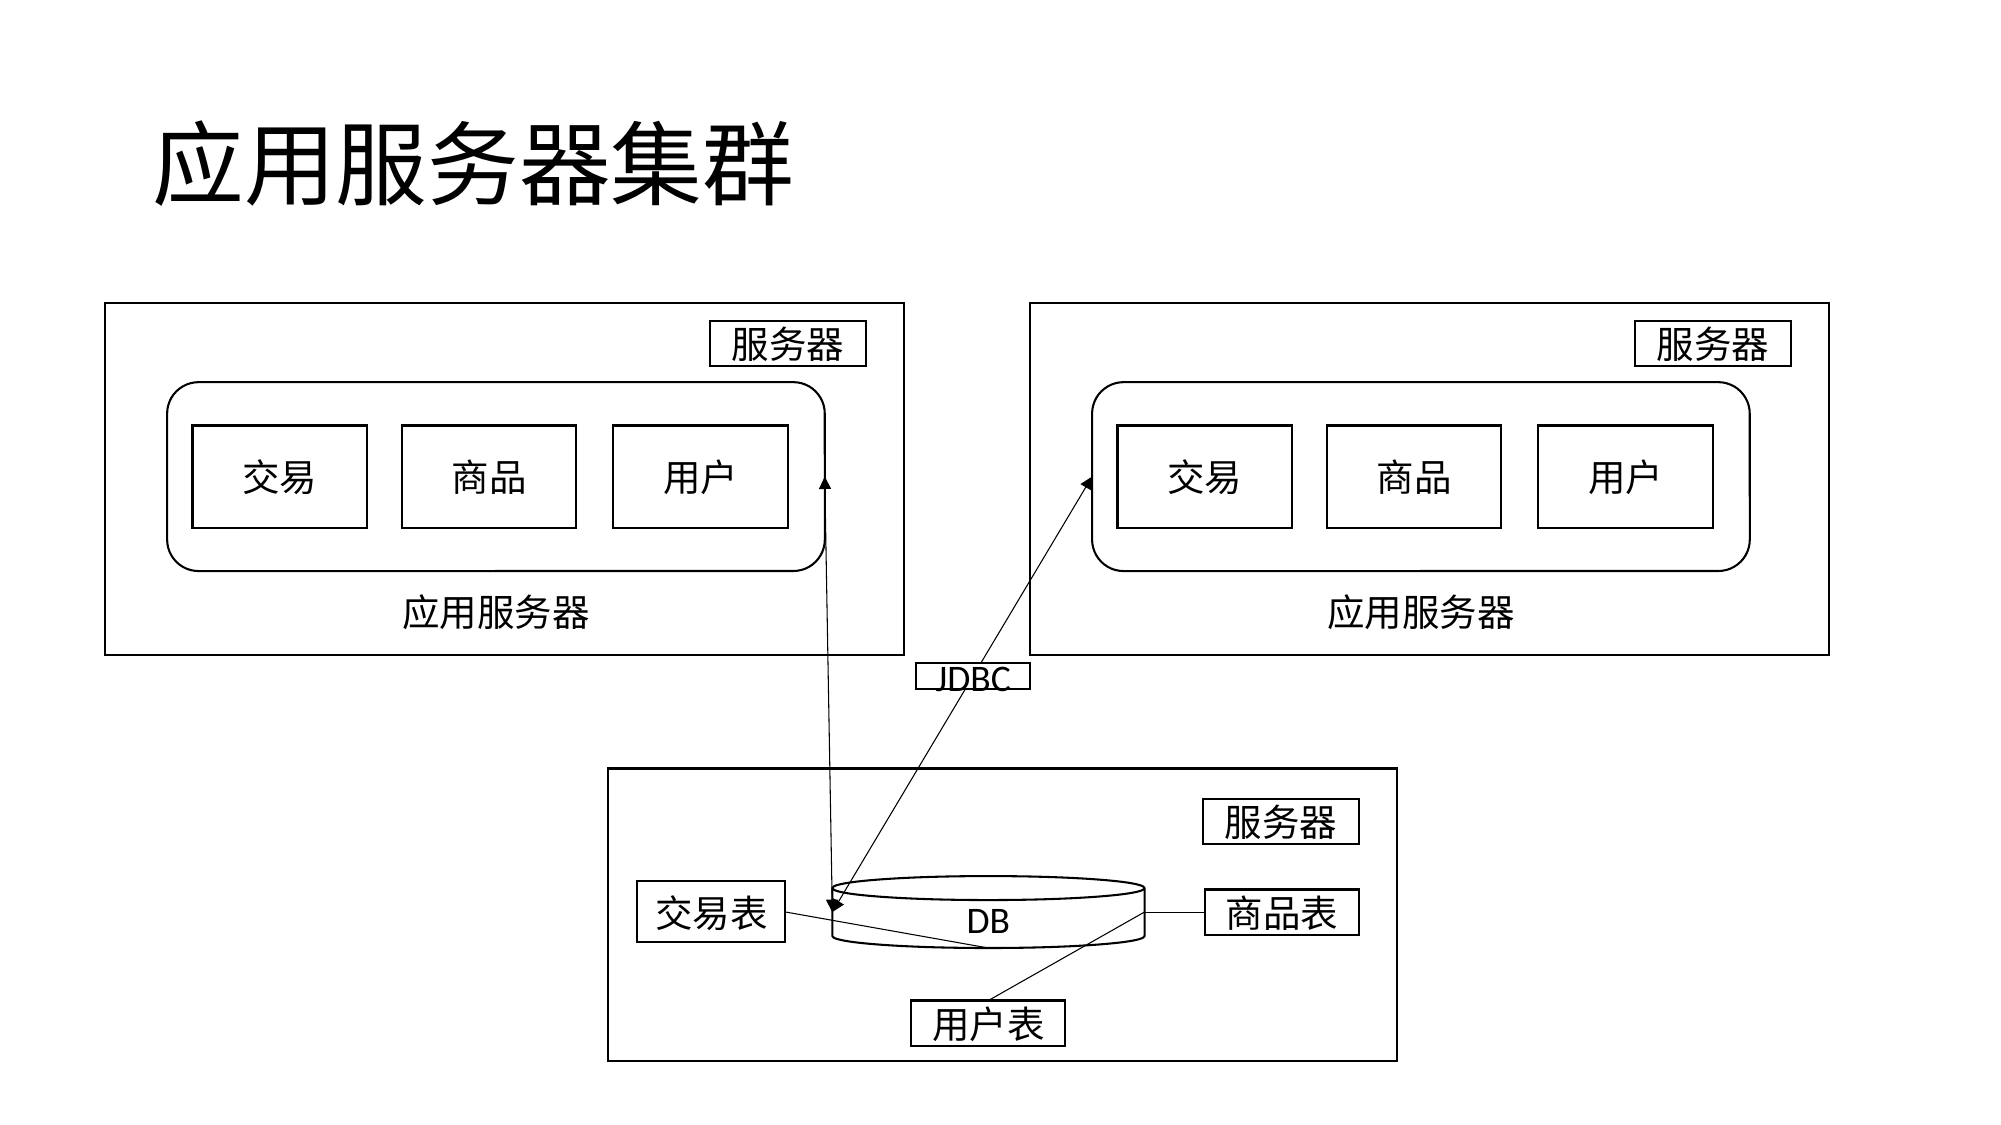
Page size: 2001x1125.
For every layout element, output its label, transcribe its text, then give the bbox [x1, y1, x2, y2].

text_box 交易 [1116, 424, 1293, 529]
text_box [988, 476, 1093, 877]
text_box [1029, 302, 1830, 656]
text_box 服务器 [1634, 320, 1792, 367]
text_box [104, 302, 905, 656]
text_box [824, 476, 988, 877]
text_box 应用服务器 [166, 381, 826, 573]
text_box 用户 [1537, 424, 1714, 529]
text_box 商品 [401, 424, 577, 529]
text_box [607, 767, 1398, 1062]
text_box 服务器 [1202, 798, 1360, 845]
text_box 服务器 [709, 320, 867, 367]
text_box 交易 [191, 424, 368, 529]
text_box 应用服务器 [1091, 381, 1751, 573]
text_box 商品 [1326, 424, 1502, 529]
title 应用服务器集群 [137, 59, 1863, 278]
text_box 用户 [612, 424, 789, 529]
